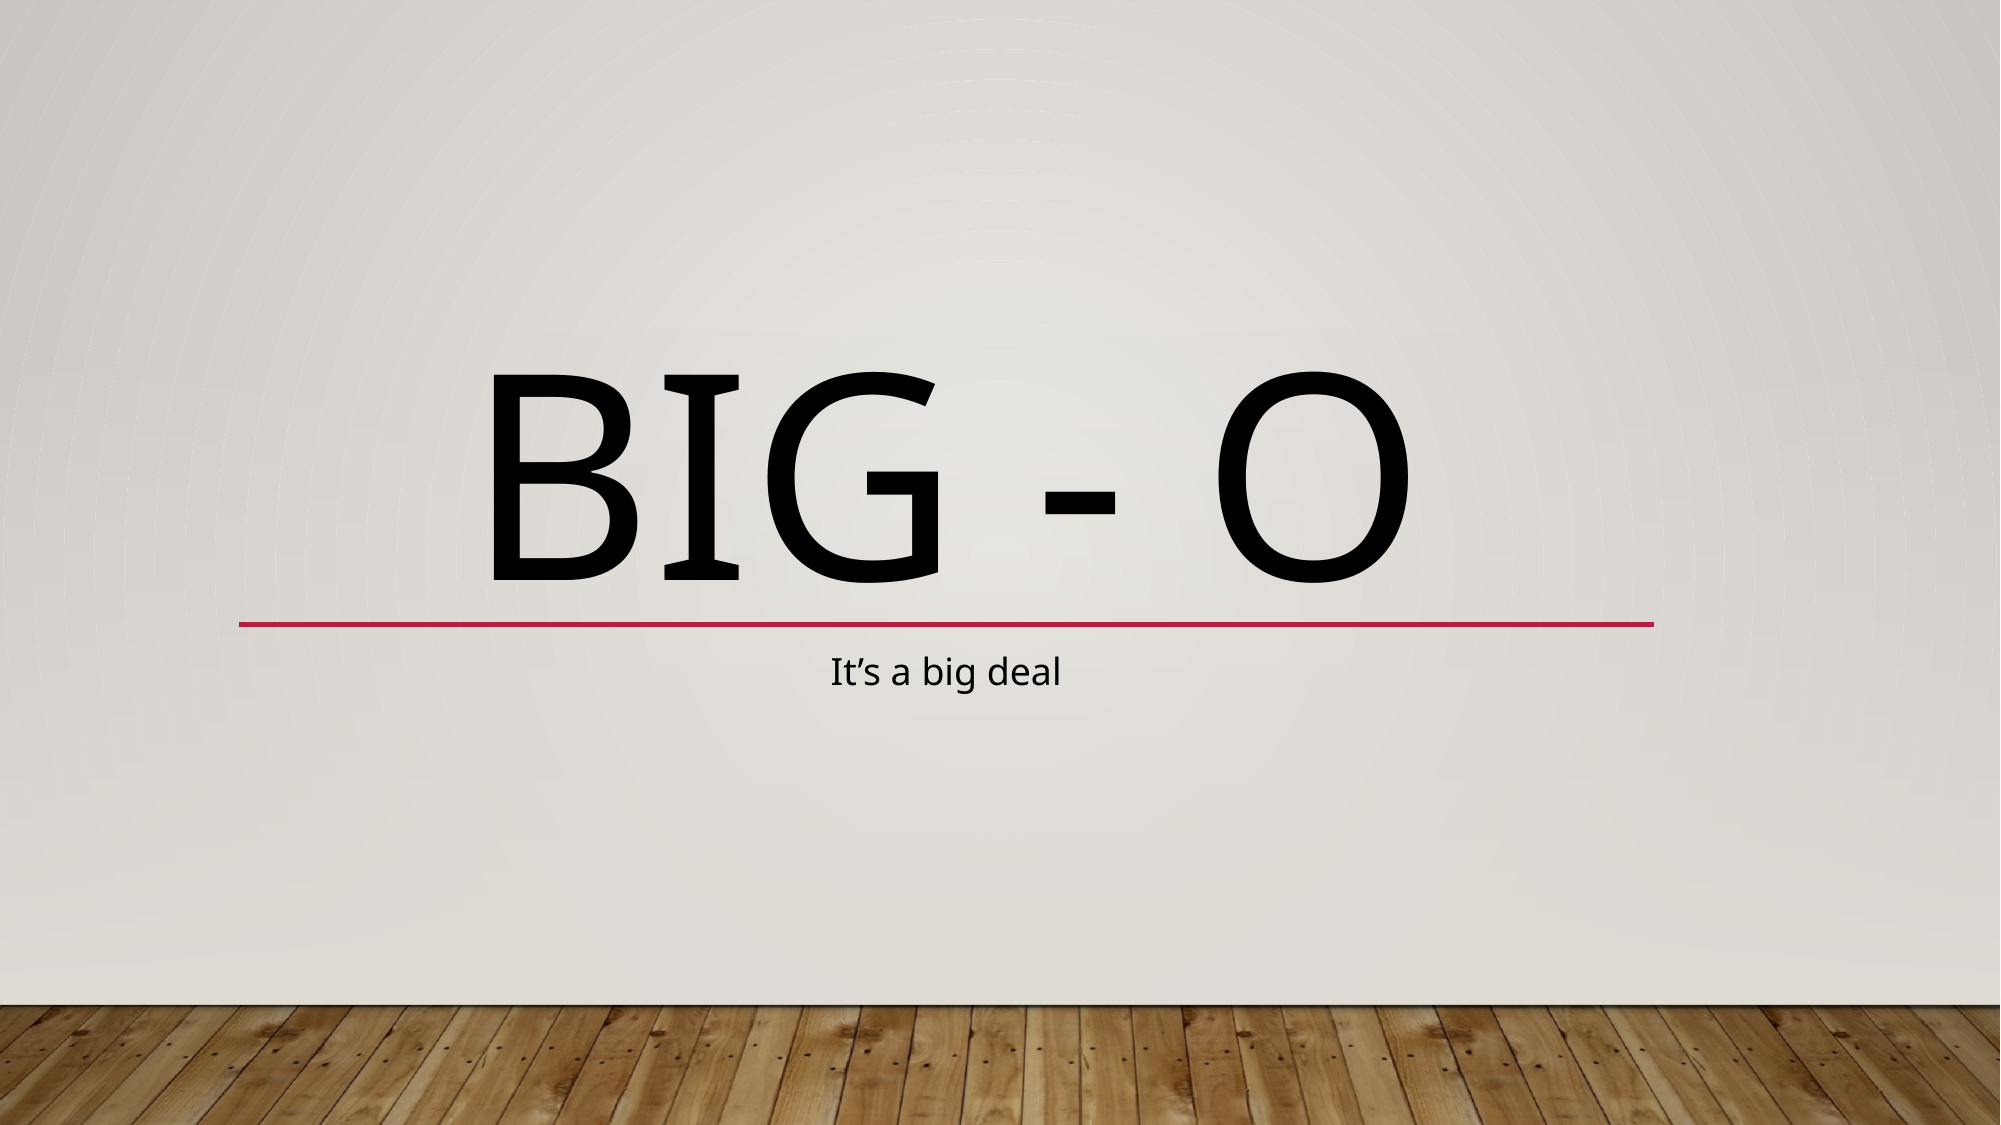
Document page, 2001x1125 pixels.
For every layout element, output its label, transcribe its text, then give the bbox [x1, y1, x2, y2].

text_box BIG - O [238, 285, 1655, 646]
list It’s a big deal [238, 646, 1655, 791]
picture [0, 1005, 2000, 1125]
